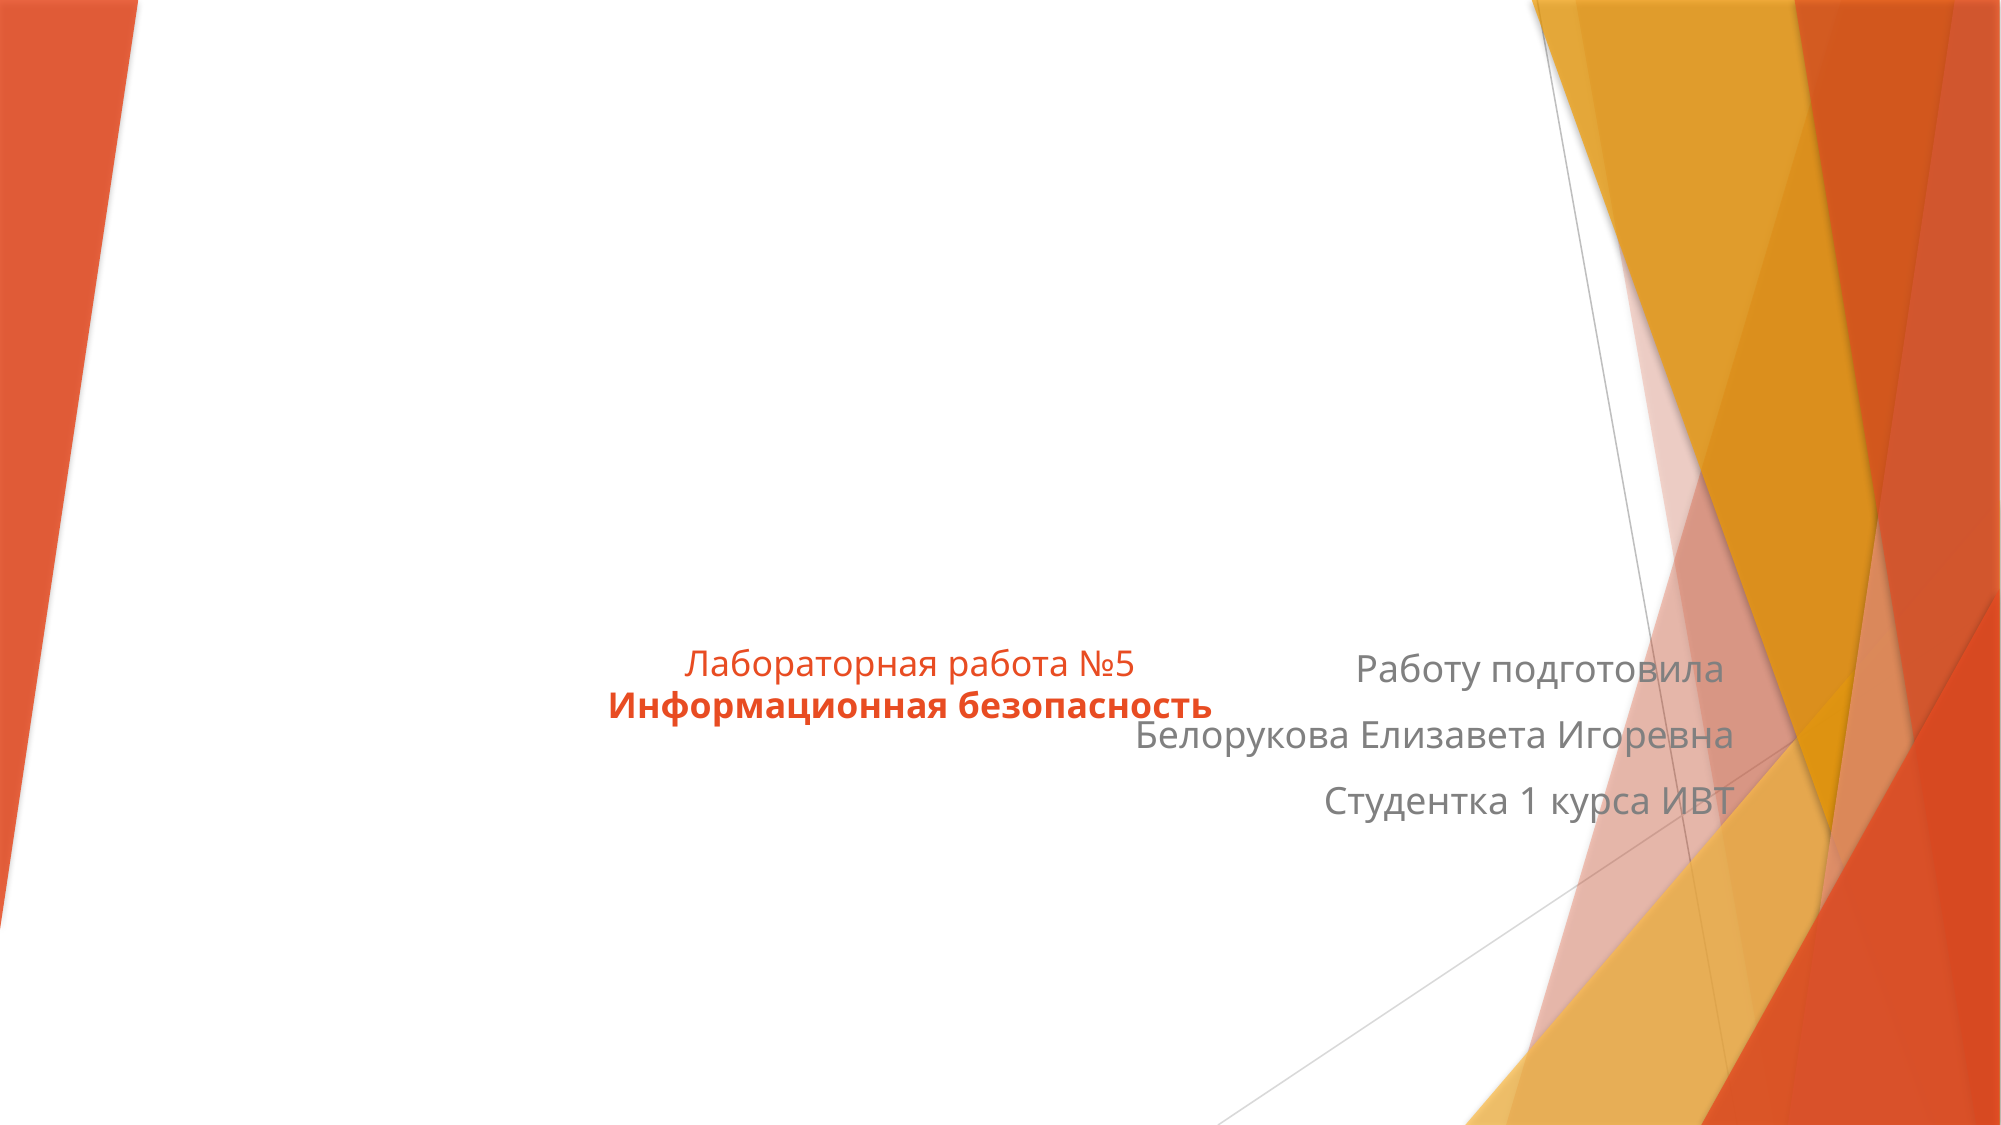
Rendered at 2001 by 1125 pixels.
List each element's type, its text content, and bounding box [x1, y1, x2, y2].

subtitle Работу подготовила Белорукова Елизавета Игоревна Студентка 1 курса ИВТ [249, 637, 1750, 863]
title Лабораторная работа №5 Информационная безопасность [160, 409, 1661, 863]
